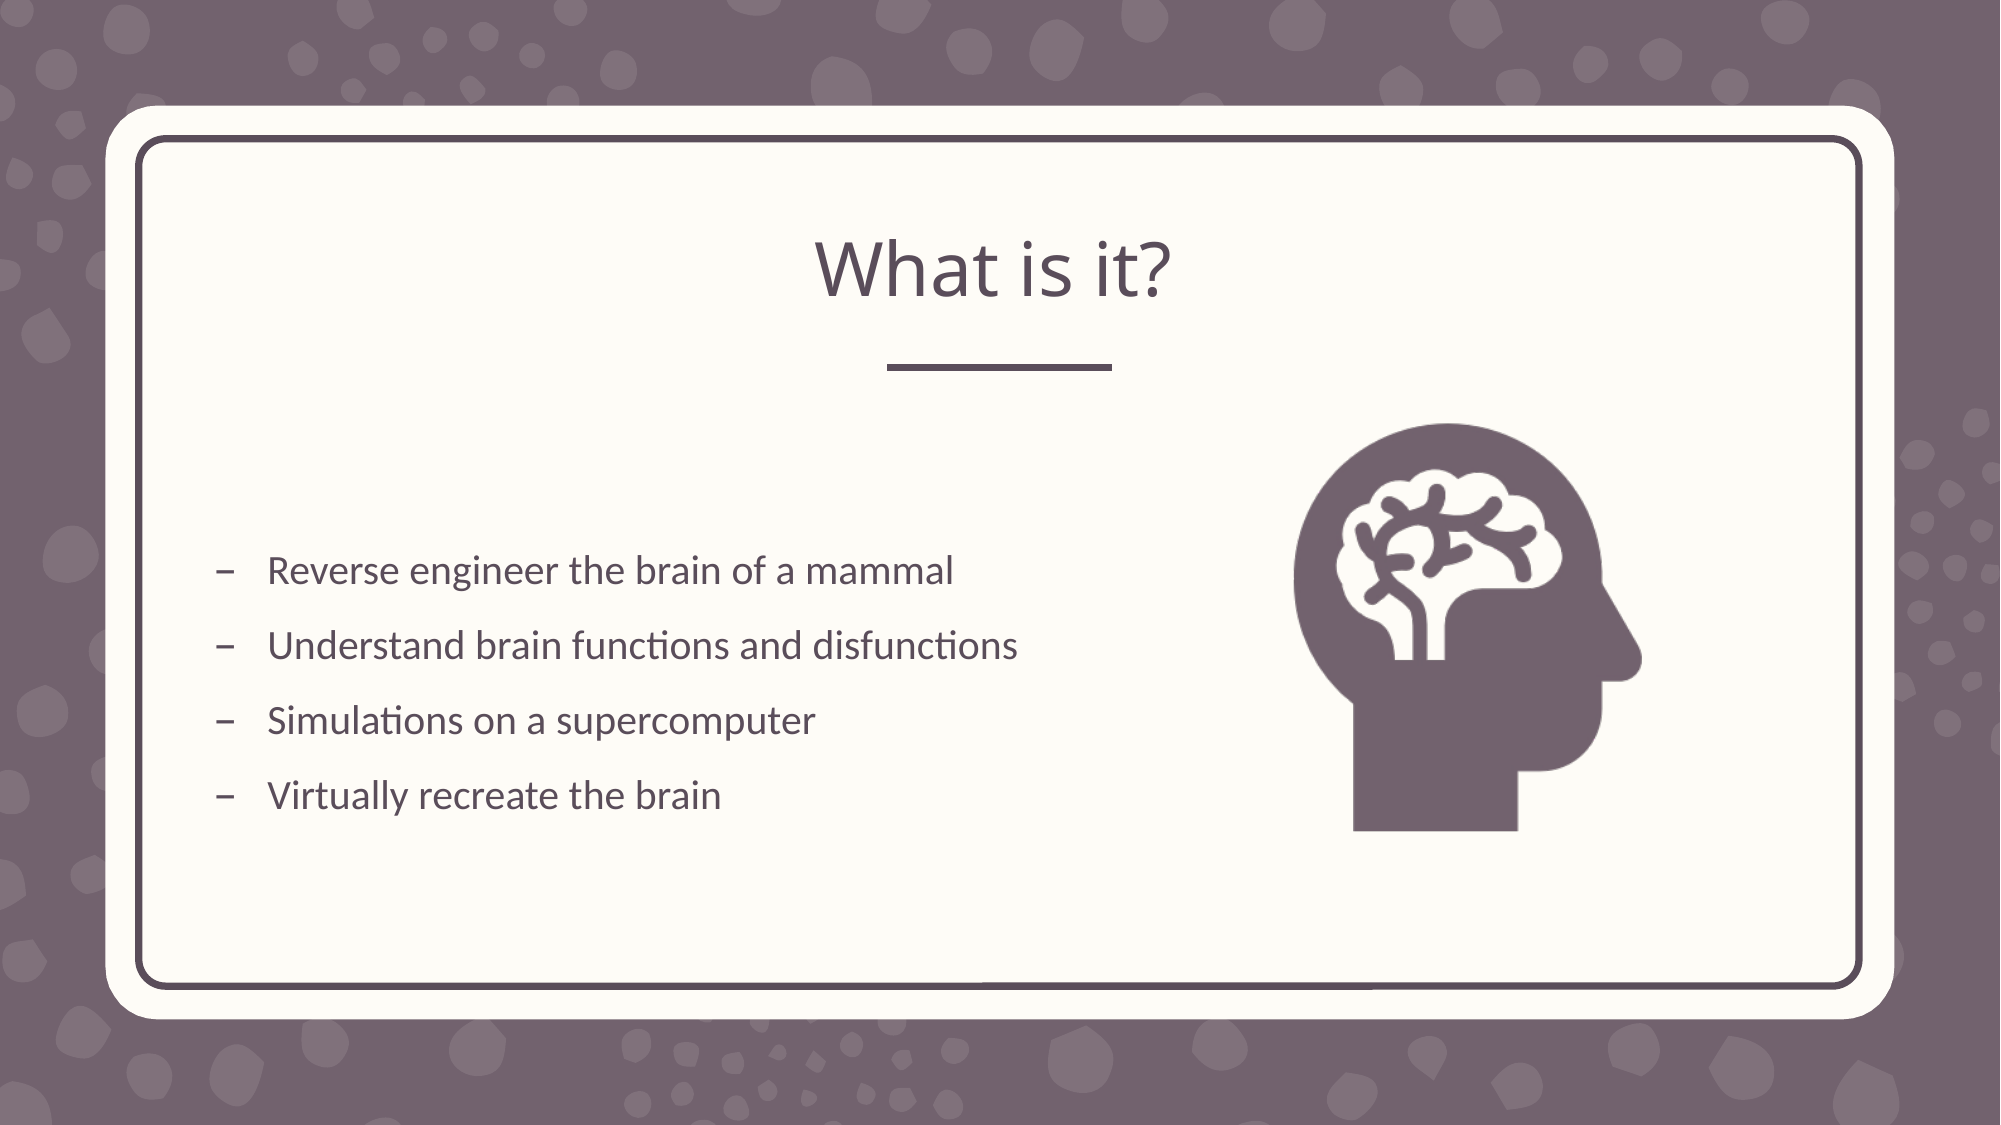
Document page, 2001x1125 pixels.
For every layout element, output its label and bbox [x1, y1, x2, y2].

picture [1226, 386, 1710, 870]
text_box [0, 0, 2000, 1125]
